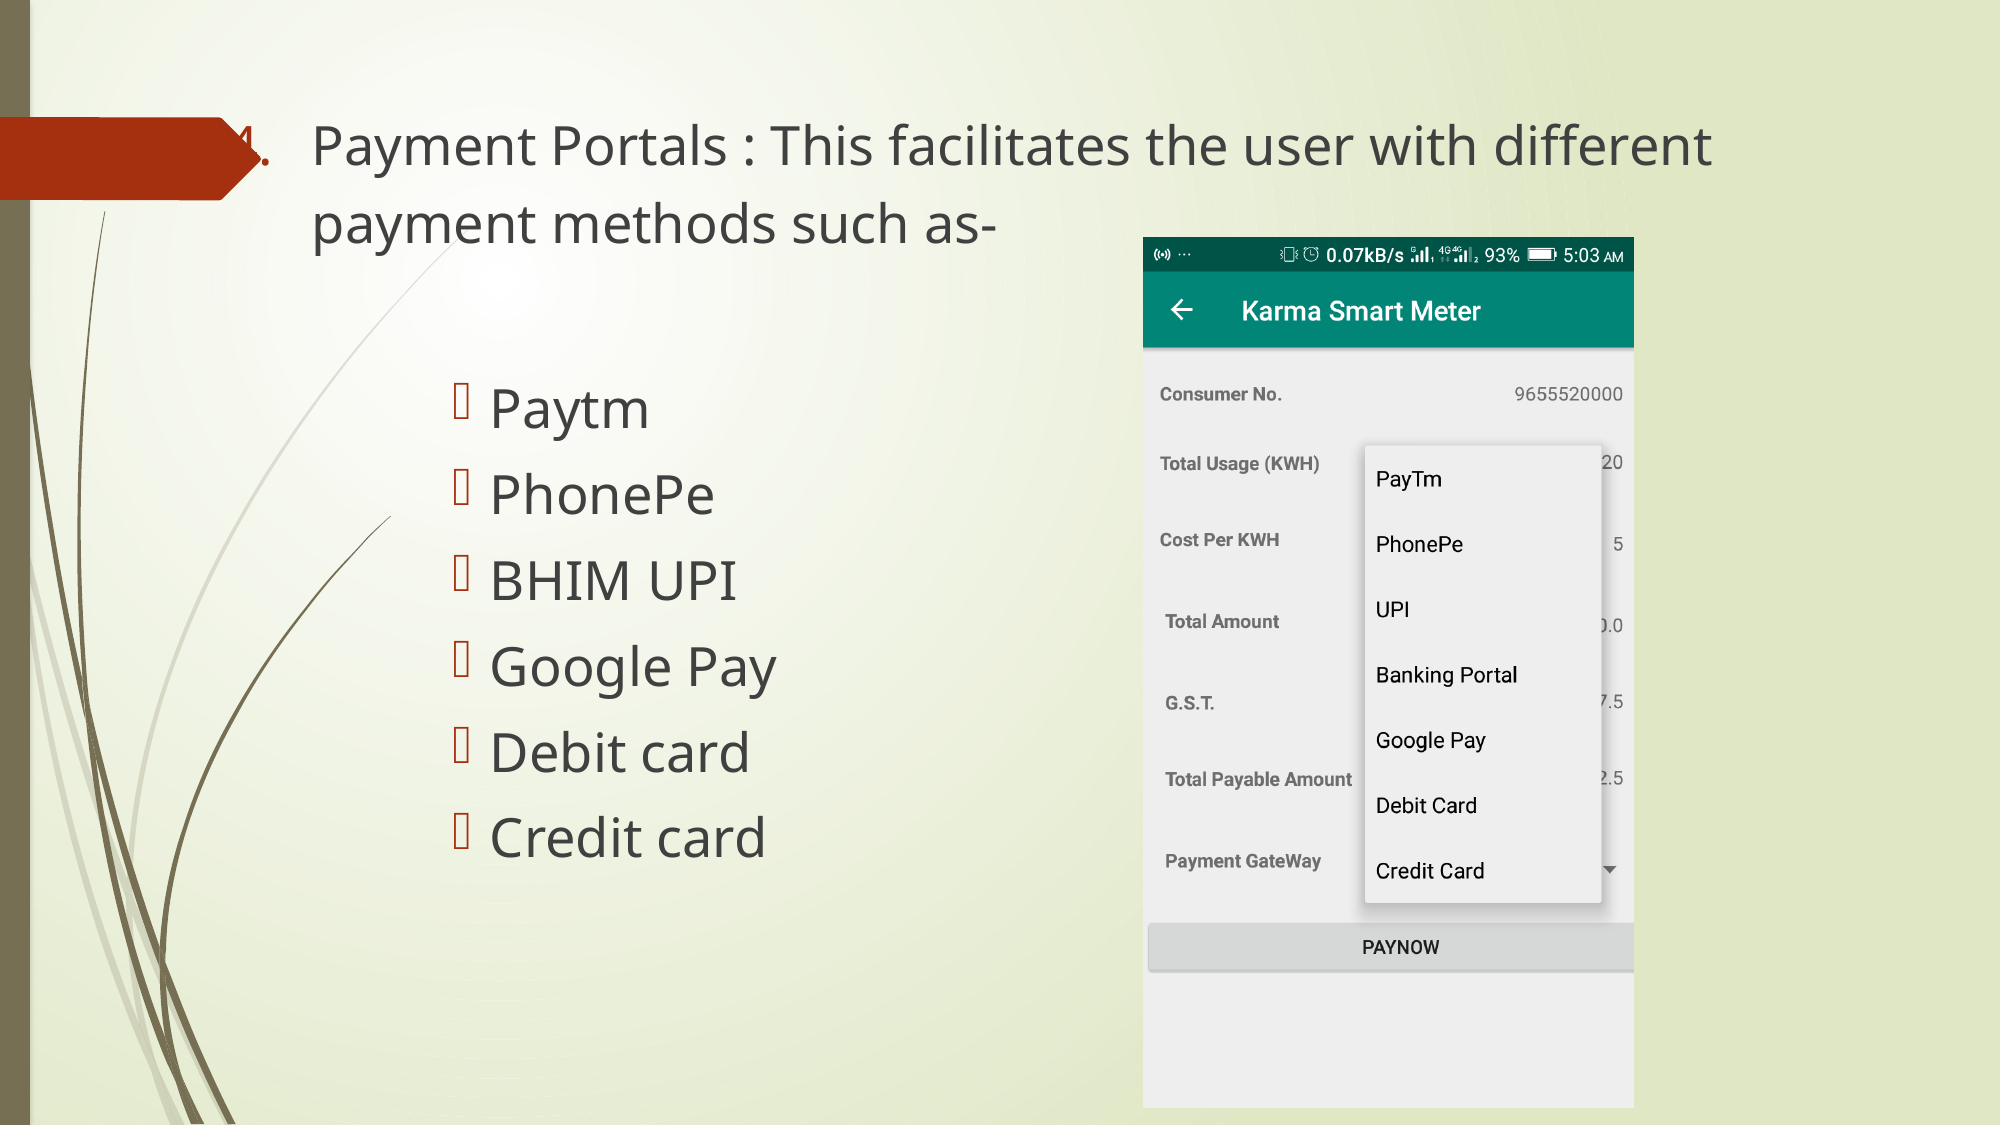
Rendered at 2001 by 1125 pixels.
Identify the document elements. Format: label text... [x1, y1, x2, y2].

picture [1143, 237, 1634, 1109]
list Payment Portals : This facilitates the user with different payment methods such as- Paytm PhonePe BHIM UPI Google Pay Debit card Credit card [137, 90, 1863, 1014]
